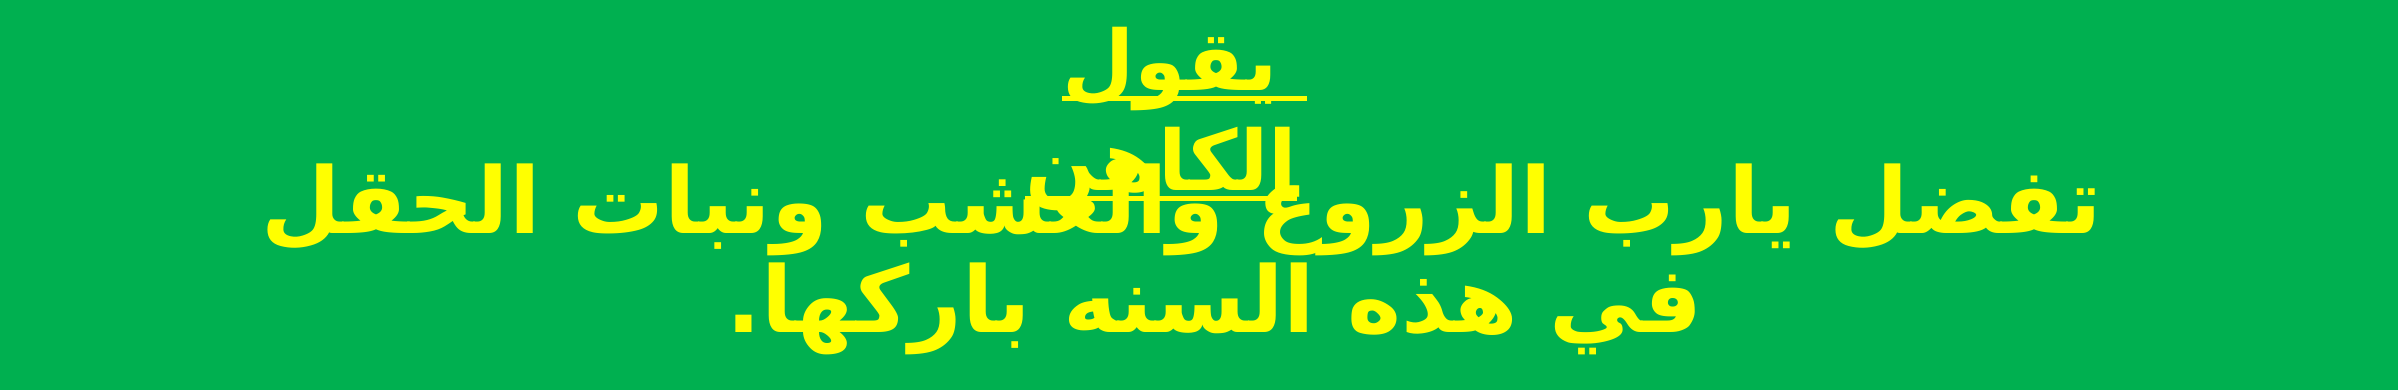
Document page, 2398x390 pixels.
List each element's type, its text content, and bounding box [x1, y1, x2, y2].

list تفضل يارب الزروع والعشب ونبات الحقل في هذه السنه باركها. [0, 0, 2398, 390]
